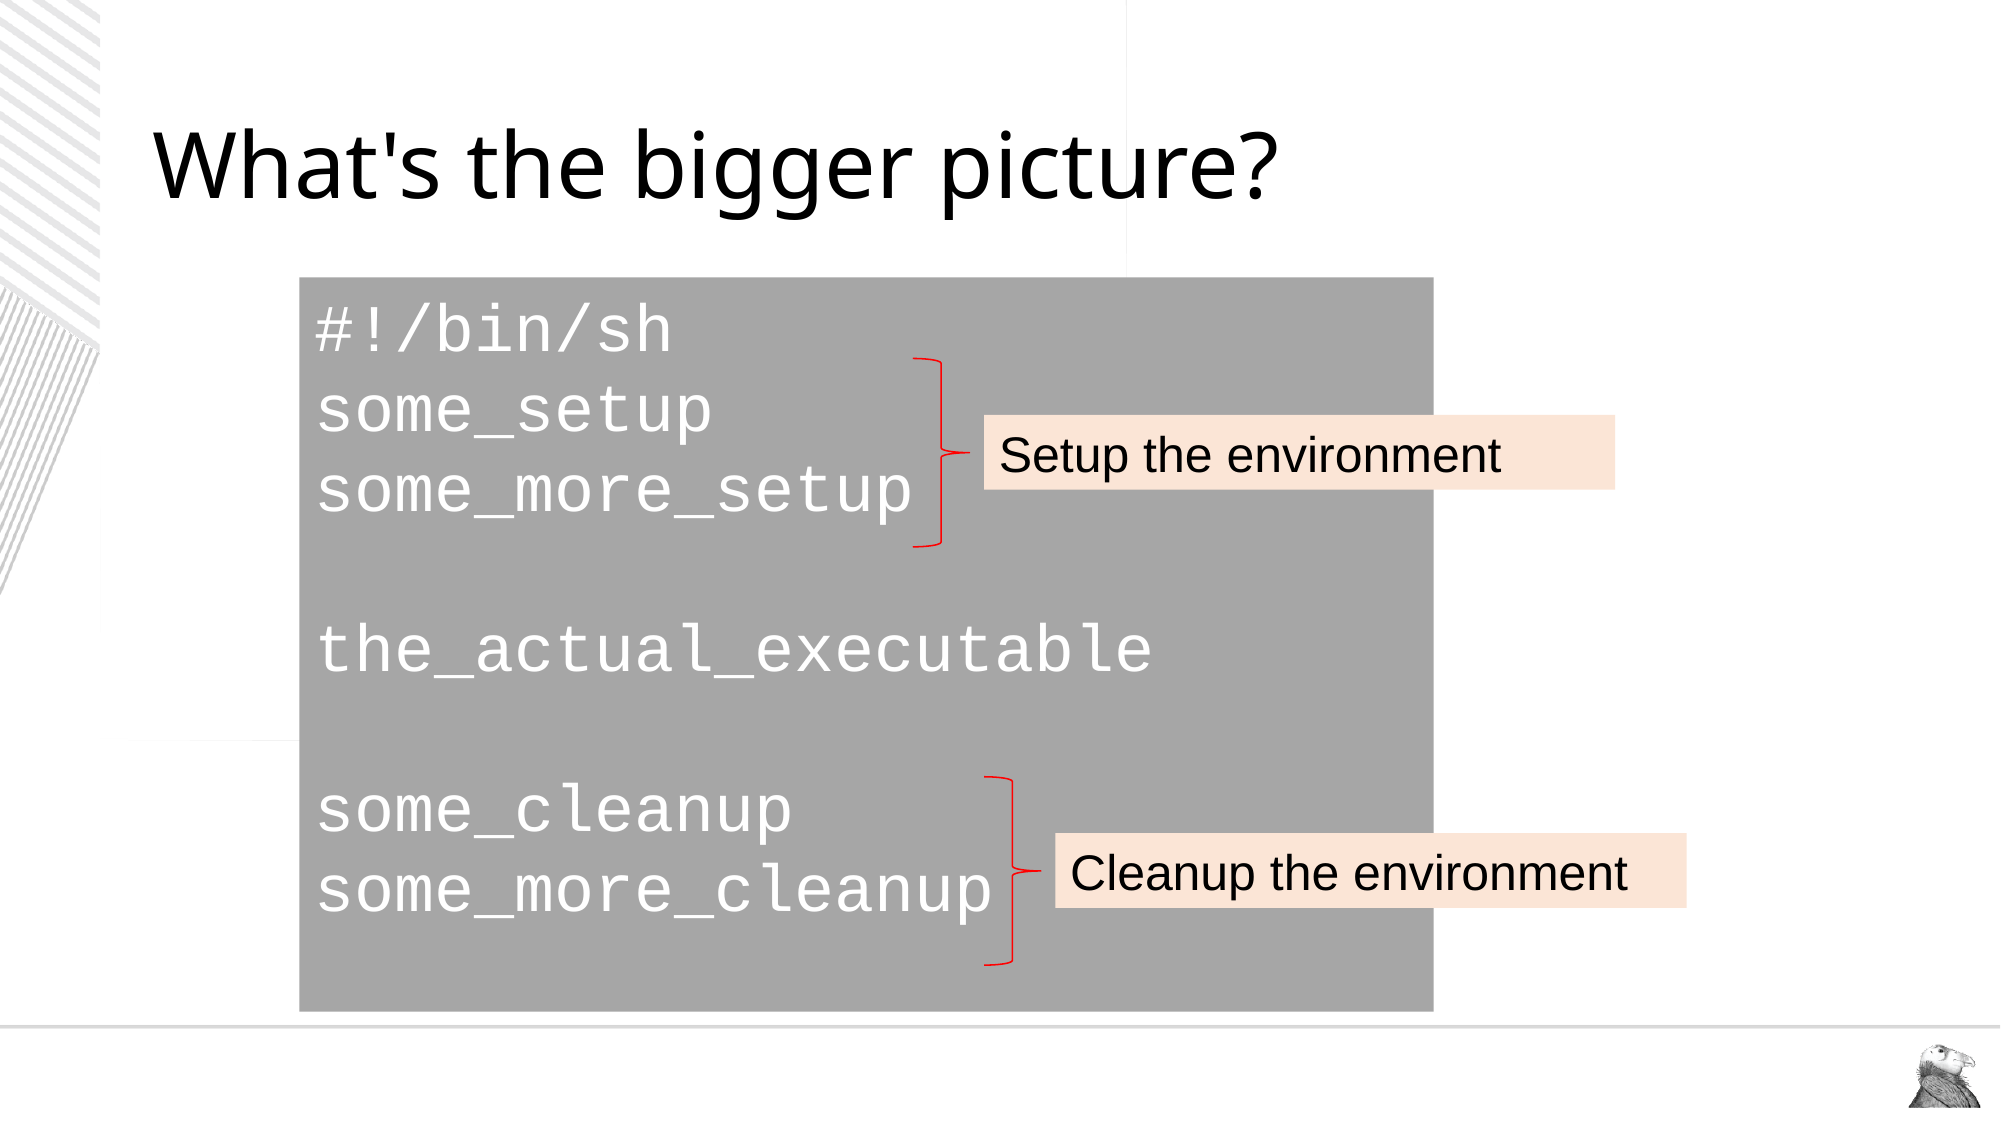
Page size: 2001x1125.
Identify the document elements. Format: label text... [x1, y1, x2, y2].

text_box [984, 775, 1042, 966]
text_box #!/bin/sh some_setup some_more_setup the_actual_executable some_cleanup some_more_cleanup [299, 277, 1434, 1012]
text_box Cleanup the environment [1055, 833, 1687, 908]
text_box [912, 357, 971, 548]
title What's the bigger picture? [137, 59, 1863, 278]
text_box Setup the environment [984, 414, 1616, 490]
picture [0, 0, 2001, 1125]
